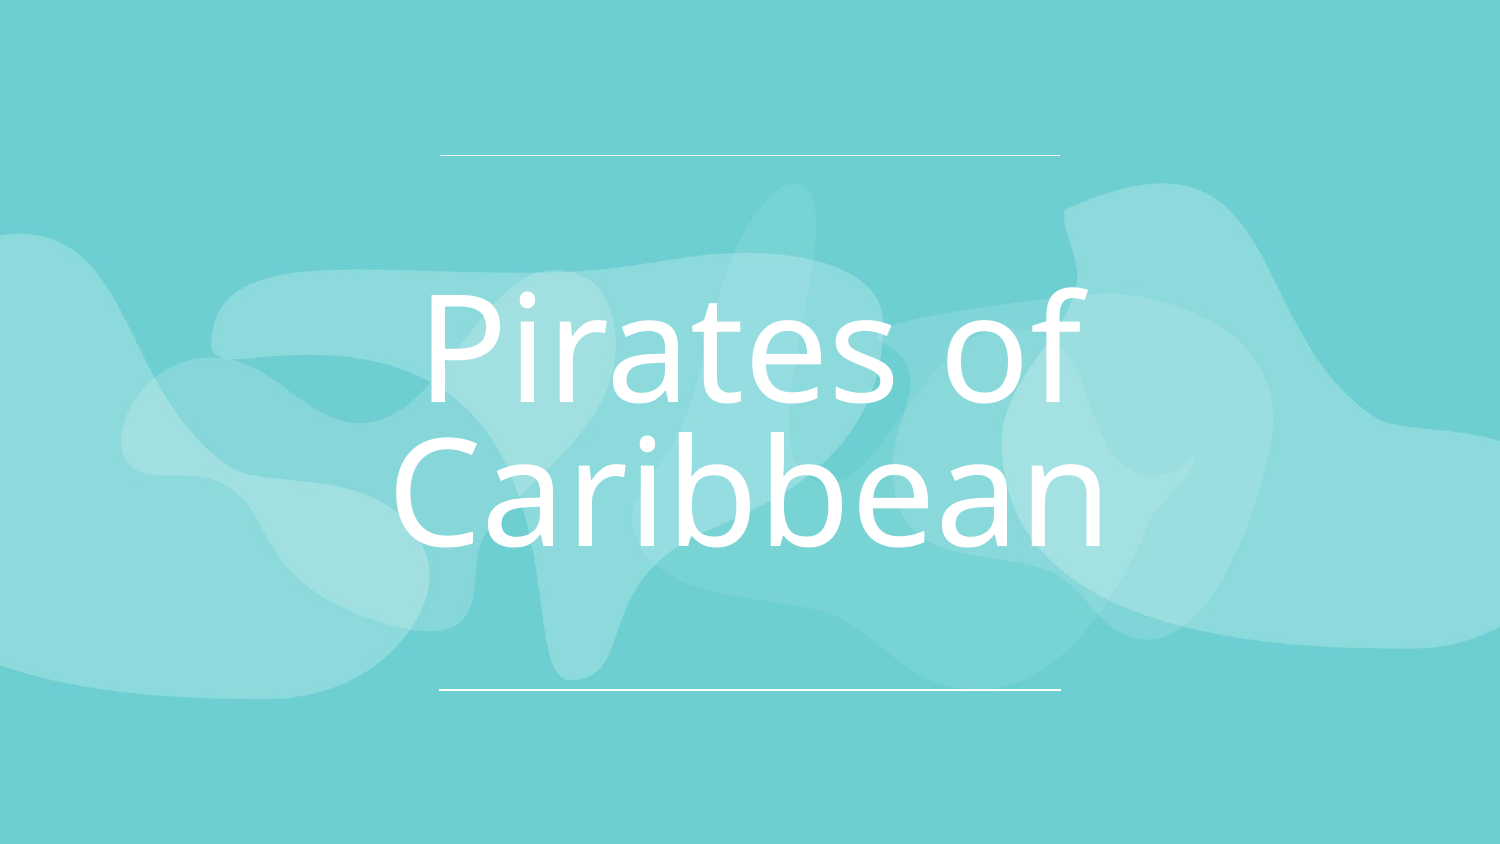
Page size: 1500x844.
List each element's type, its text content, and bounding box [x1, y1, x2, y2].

title Pirates of Caribbean [255, 253, 1245, 591]
picture [0, 0, 1500, 844]
